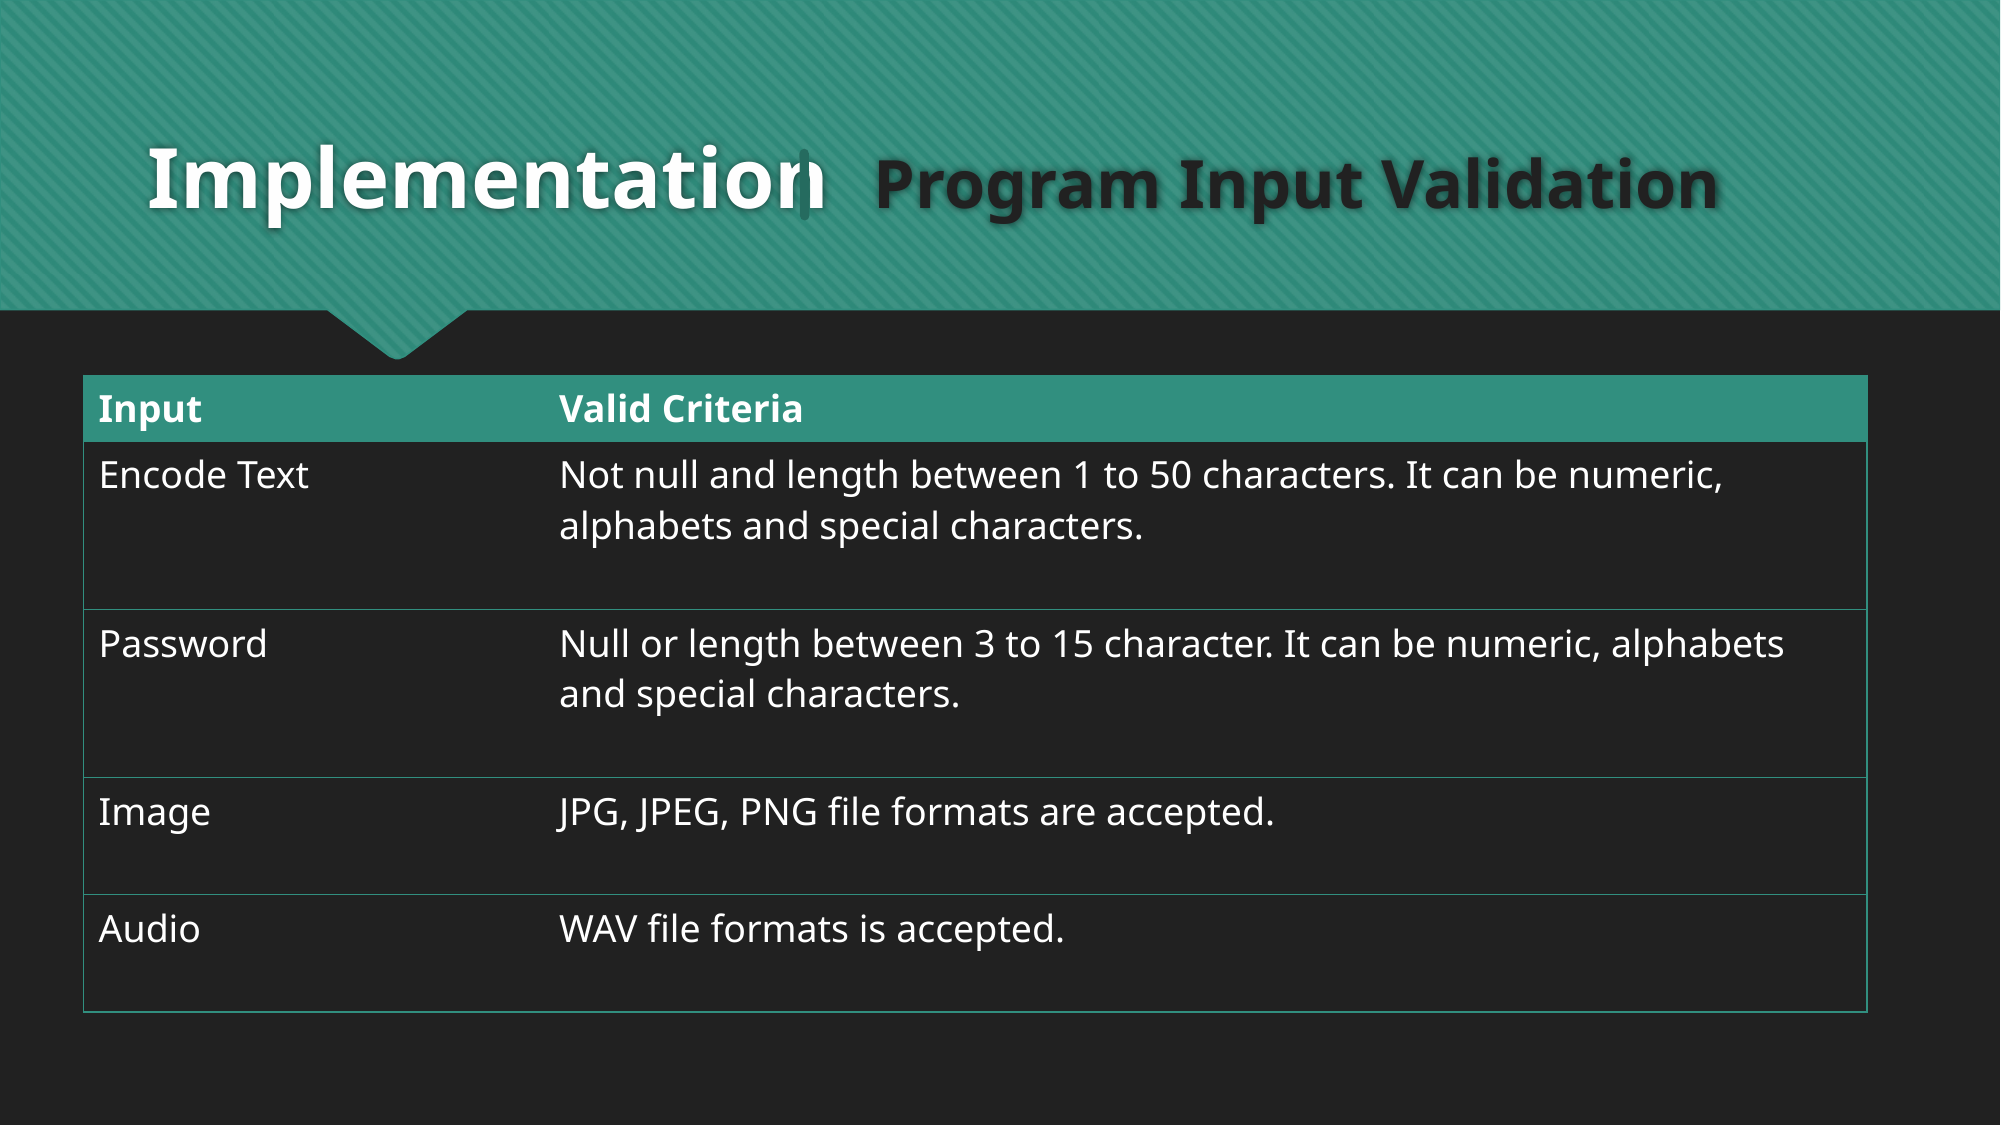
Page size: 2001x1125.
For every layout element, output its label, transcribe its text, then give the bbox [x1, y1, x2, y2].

table_cell Image [84, 778, 544, 894]
table_cell Audio [84, 895, 544, 1011]
table_cell Not null and length between 1 to 50 characters. It can be numeric, alphabets and special characters. [544, 442, 1866, 609]
table_cell Null or length between 3 to 15 character. It can be numeric, alphabets and special characters. [544, 610, 1866, 777]
table_header Input [84, 376, 544, 441]
table_cell Encode Text [84, 442, 544, 609]
table_cell JPG, JPEG, PNG file formats are accepted. [544, 778, 1866, 894]
title Implementation Program Input Validation [132, 73, 1868, 233]
table_cell Password [84, 610, 544, 777]
table_header Valid Criteria [544, 376, 1866, 441]
table_cell WAV file formats is accepted. [544, 895, 1866, 1011]
